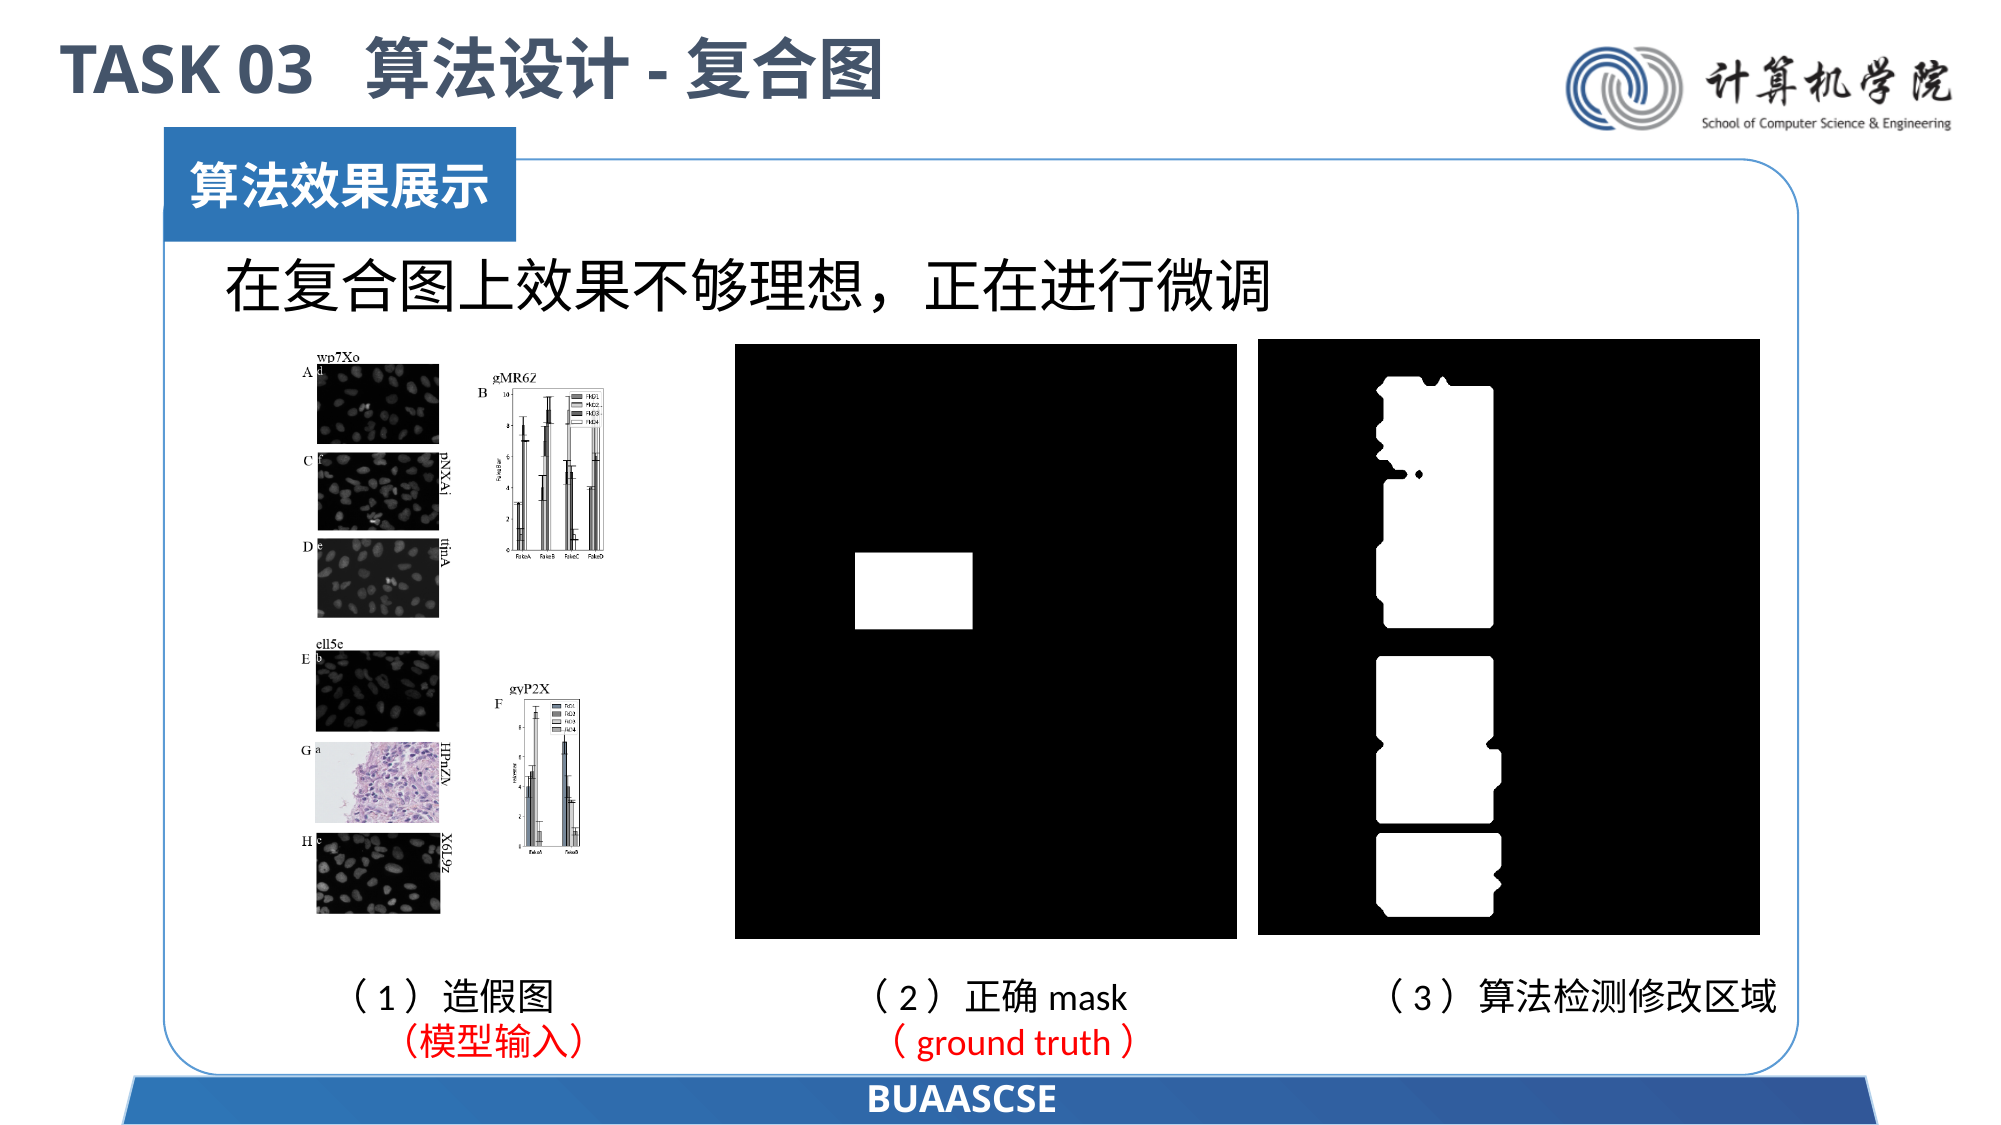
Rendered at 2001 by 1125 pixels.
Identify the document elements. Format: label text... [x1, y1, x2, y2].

text_box [1149, 1075, 1879, 1125]
picture [1556, 39, 1963, 140]
picture [193, 322, 713, 940]
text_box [163, 127, 1799, 1075]
picture [1258, 339, 1760, 935]
text_box BUAASCSE [851, 1075, 1149, 1125]
text_box TASK 03 算法设计-复合图 [44, 19, 917, 115]
picture [735, 344, 1237, 940]
text_box [121, 1075, 851, 1125]
